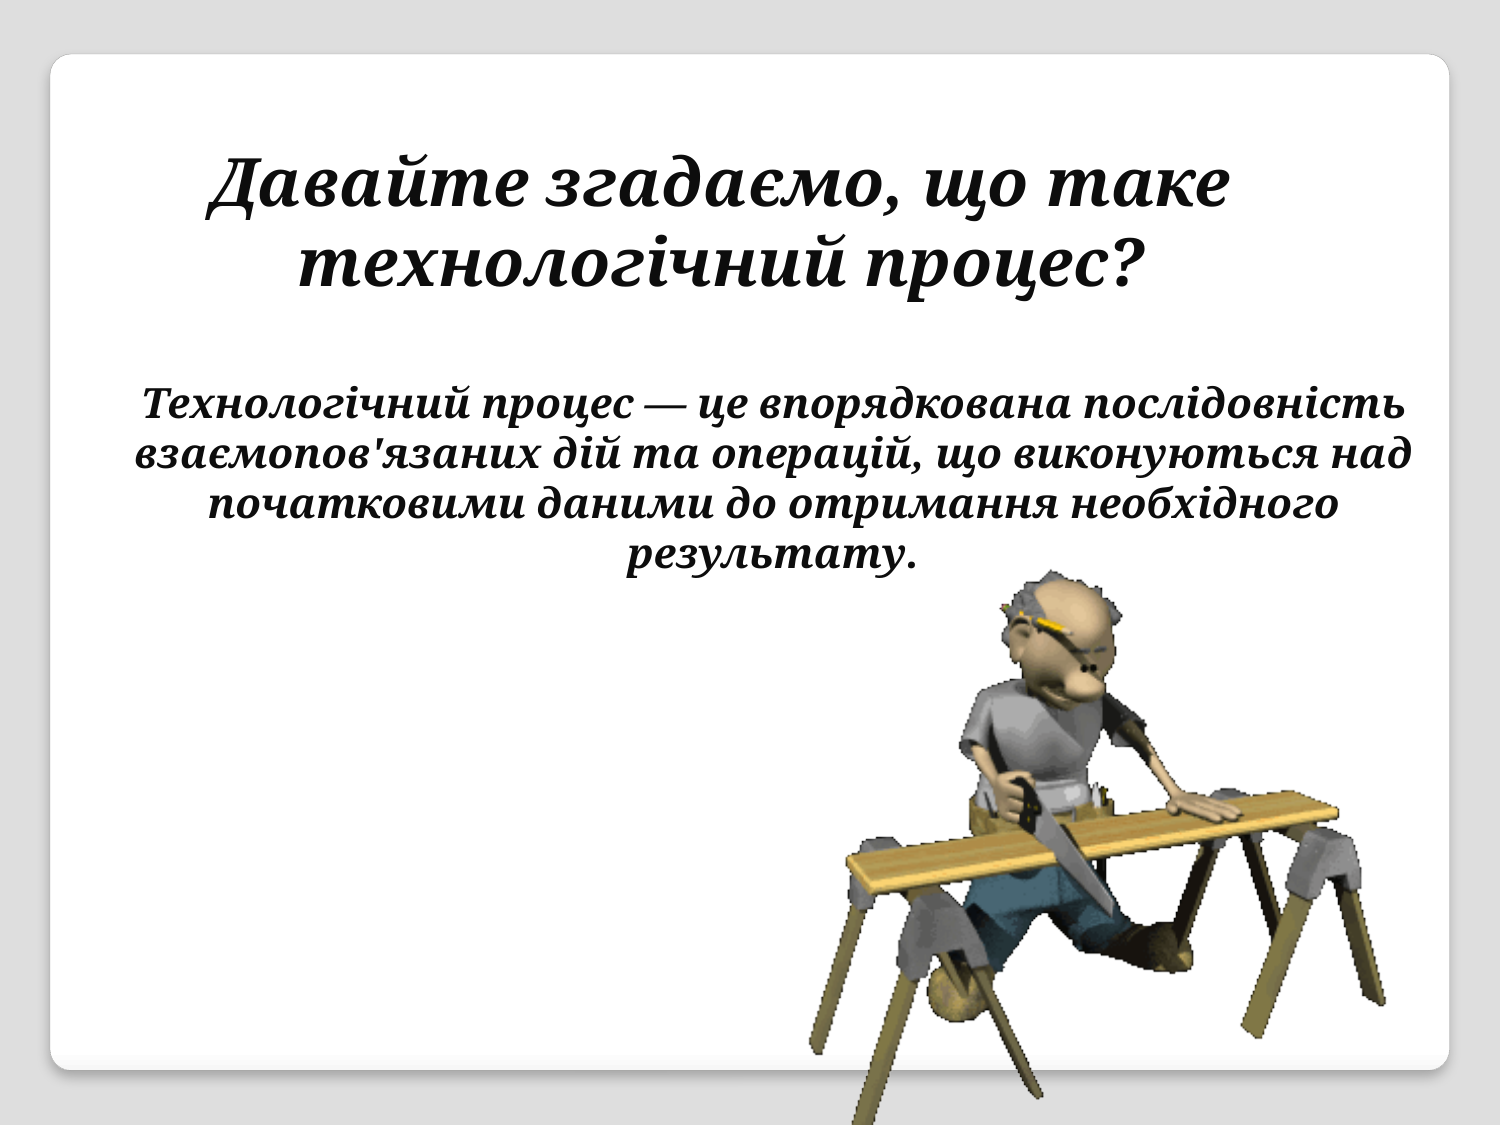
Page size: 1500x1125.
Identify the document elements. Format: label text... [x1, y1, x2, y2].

text_box Давайте згадаємо, що таке технологічний процес? [0, 132, 1500, 307]
text_box Технологічний процес — це впорядкована послідовність взаємопов'язаних дій та операцій, що виконуються над початковими даними до отримання необхідного результату. [47, 369, 1500, 584]
picture [785, 521, 1417, 1125]
